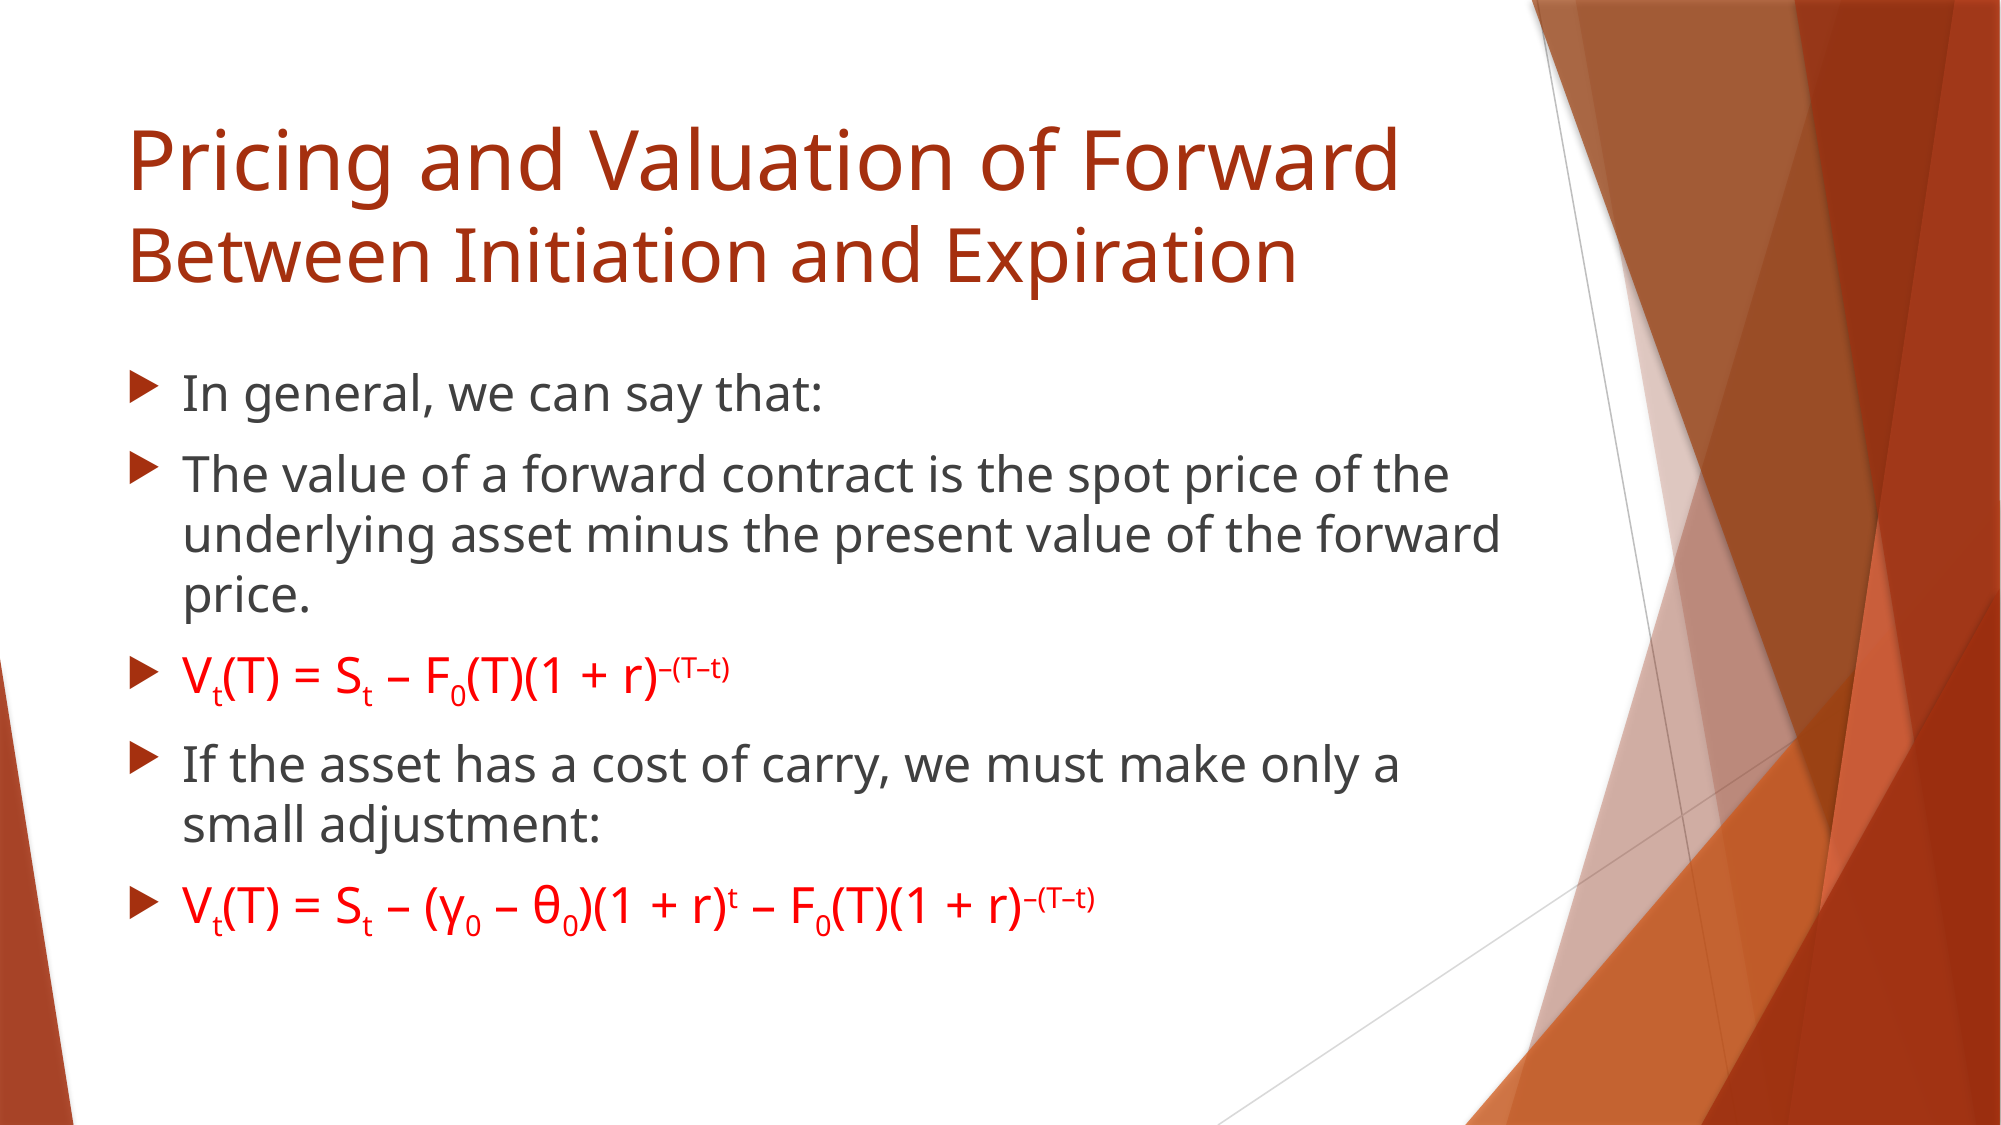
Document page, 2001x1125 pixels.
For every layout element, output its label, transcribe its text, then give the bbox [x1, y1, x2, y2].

title Pricing and Valuation of Forward Between Initiation and Expiration [111, 99, 1522, 317]
list In general, we can say that: The value of a forward contract is the spot price of the underlying asset minus the present value of the forward price. Vt(T) = St – F0(T)(1 + r)–(T–t) If the asset has a cost of carry, we must make only a small adjustment: Vt(T) = St – (γ0 – θ0)(1 + r)t – F0(T)(1 + r)–(T–t) [111, 354, 1522, 992]
